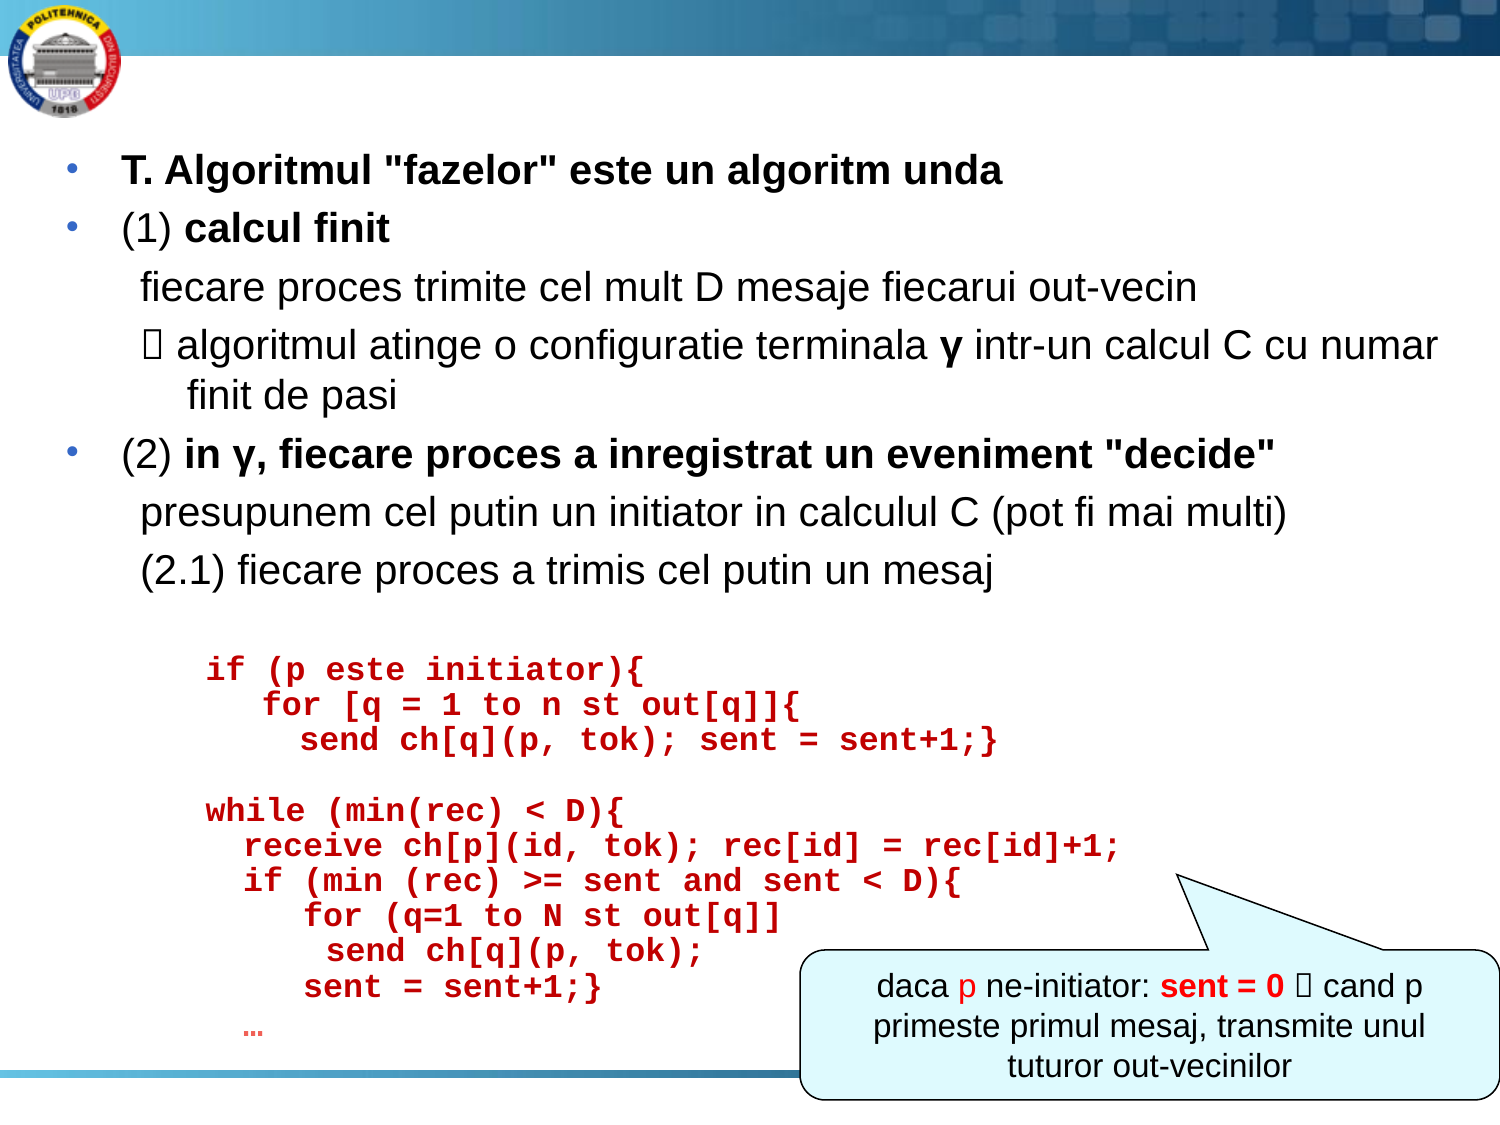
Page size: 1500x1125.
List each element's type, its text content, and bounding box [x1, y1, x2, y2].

picture [0, 0, 1500, 118]
picture [0, 1070, 800, 1078]
text_box T. Algoritmul "fazelor" este un algoritm unda (1) calcul finit fiecare proces trimite cel mult D mesaje fiecarui out-vecin  algoritmul atinge o configuratie terminala γ intr-un calcul C cu numar finit de pasi (2) in γ, fiecare proces a inregistrat un eveniment "decide" presupunem cel putin un initiator in calculul C (pot fi mai multi) (2.1) fiecare proces a trimis cel putin un mesaj if (p este initiator){ for [q = 1 to n st out[q]]{ send ch[q](p, tok); sent = sent+1;} while (min(rec) < D){ receive ch[p](id, tok); rec[id] = rec[id]+1; if (min (rec) >= sent and sent < D){ for (q=1 to N st out[q]] send ch[q](p, tok); sent = sent+1;} … [50, 135, 1500, 1075]
text_box daca p ne-initiator: sent = 0  cand p primeste primul mesaj, transmite unul tuturor out-vecinilor [800, 874, 1500, 1100]
